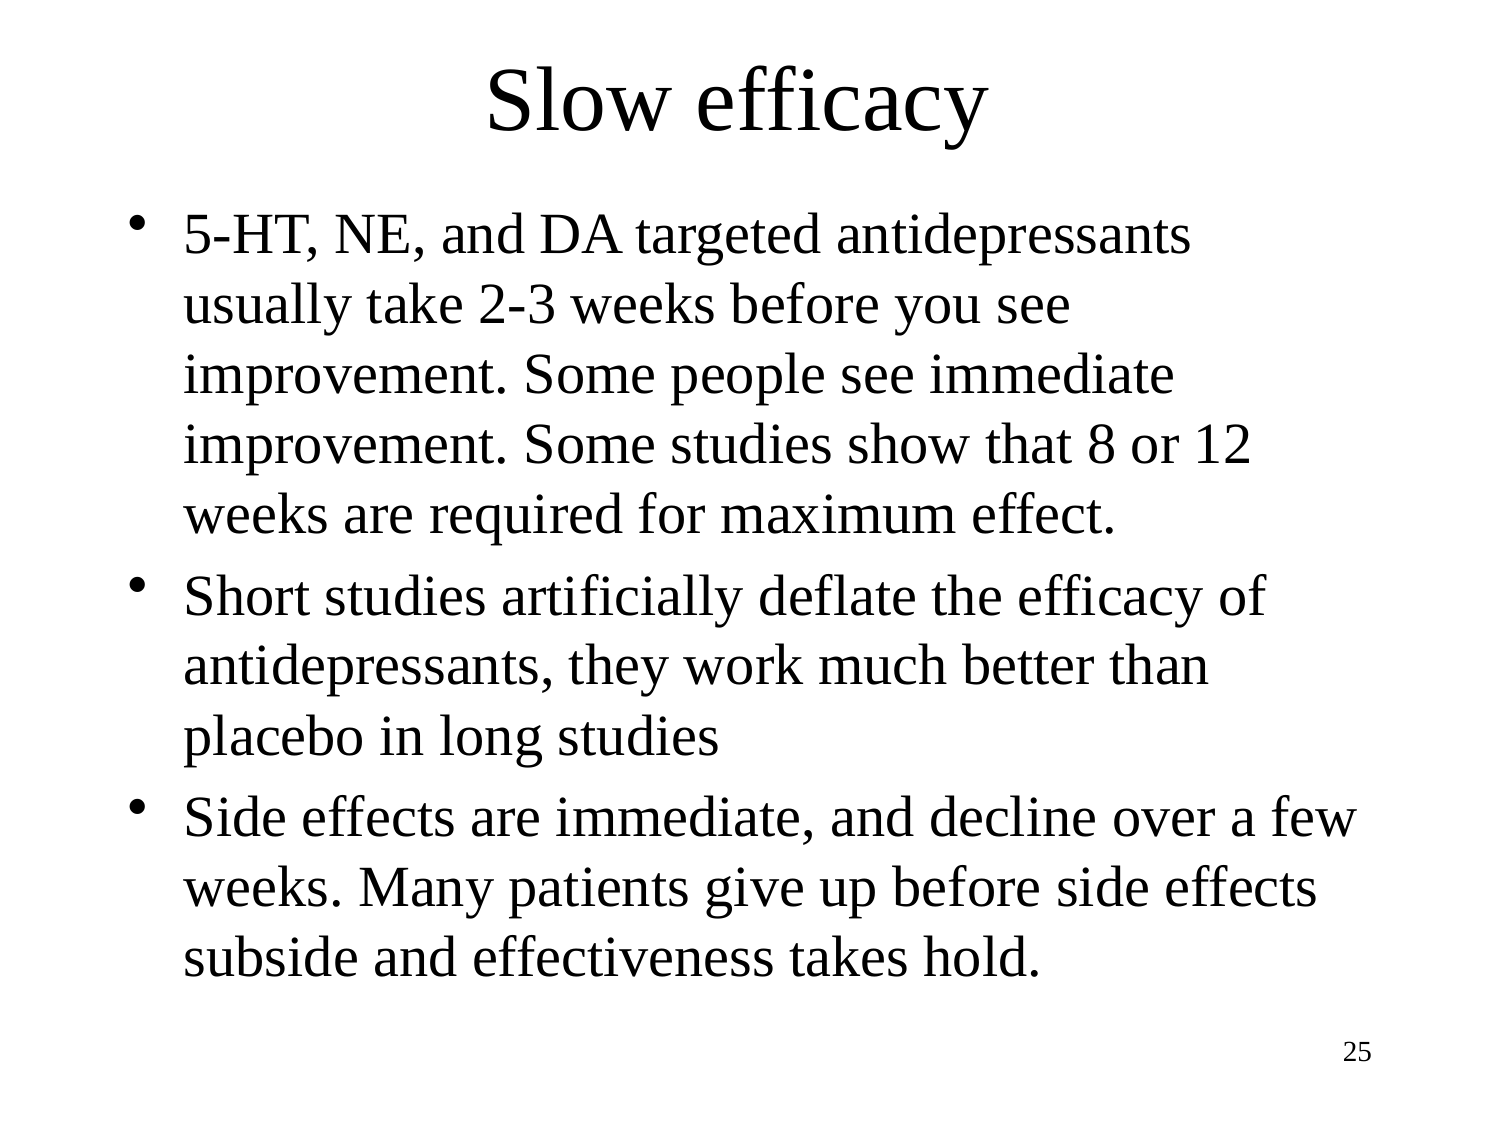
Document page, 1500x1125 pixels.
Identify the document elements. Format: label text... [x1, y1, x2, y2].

list 5-HT, NE, and DA targeted antidepressants usually take 2-3 weeks before you see improvement. Some people see immediate improvement. Some studies show that 8 or 12 weeks are required for maximum effect. Short studies artificially deflate the efficacy of antidepressants, they work much better than placebo in long studies Side effects are immediate, and decline over a few weeks. Many patients give up before side effects subside and effectiveness takes hold. [112, 187, 1388, 1076]
slide_number 25 [1074, 1024, 1388, 1101]
title Slow efficacy [99, 0, 1376, 188]
